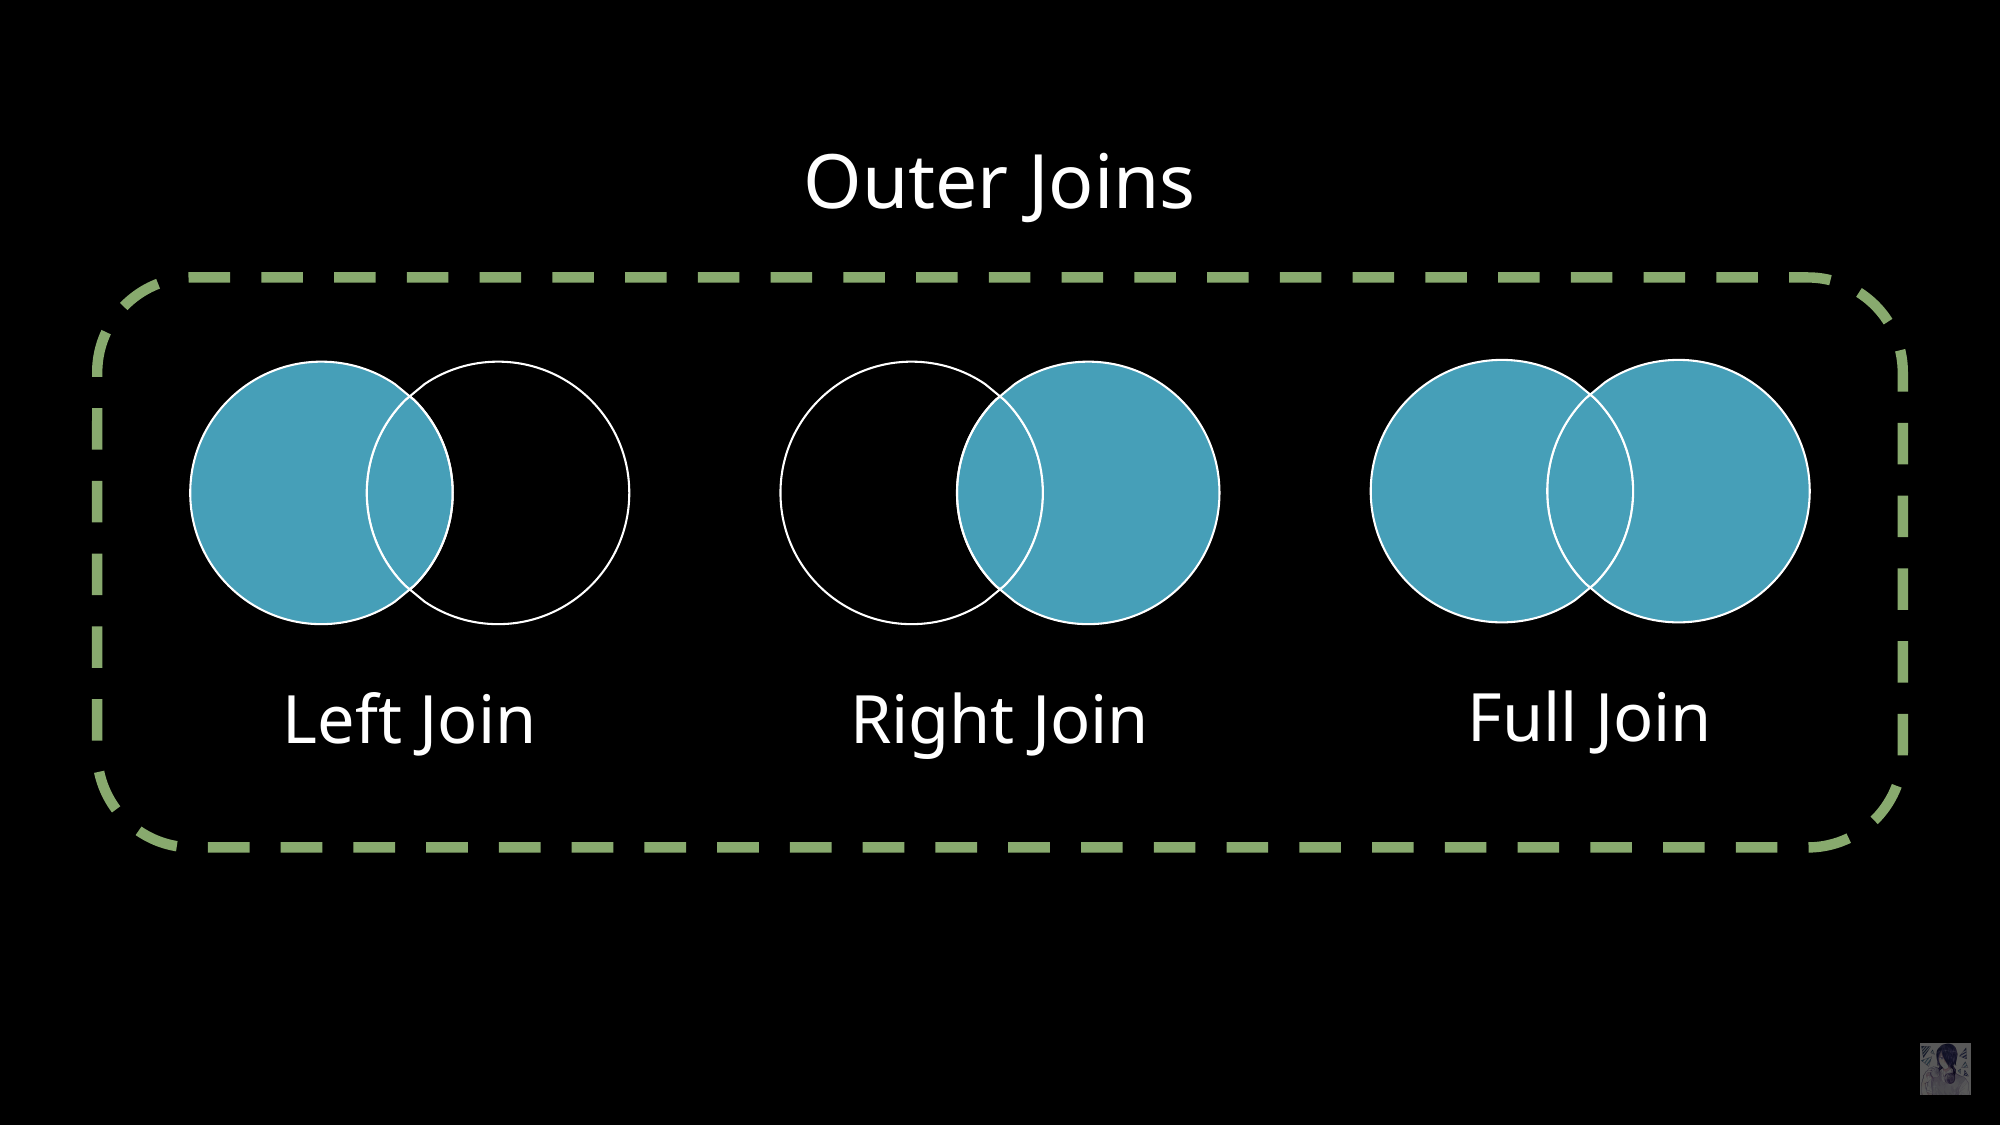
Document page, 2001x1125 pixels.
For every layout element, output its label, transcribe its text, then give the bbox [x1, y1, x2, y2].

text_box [97, 277, 1903, 848]
text_box Outer Joins [780, 126, 1220, 232]
picture [1919, 1043, 1971, 1095]
